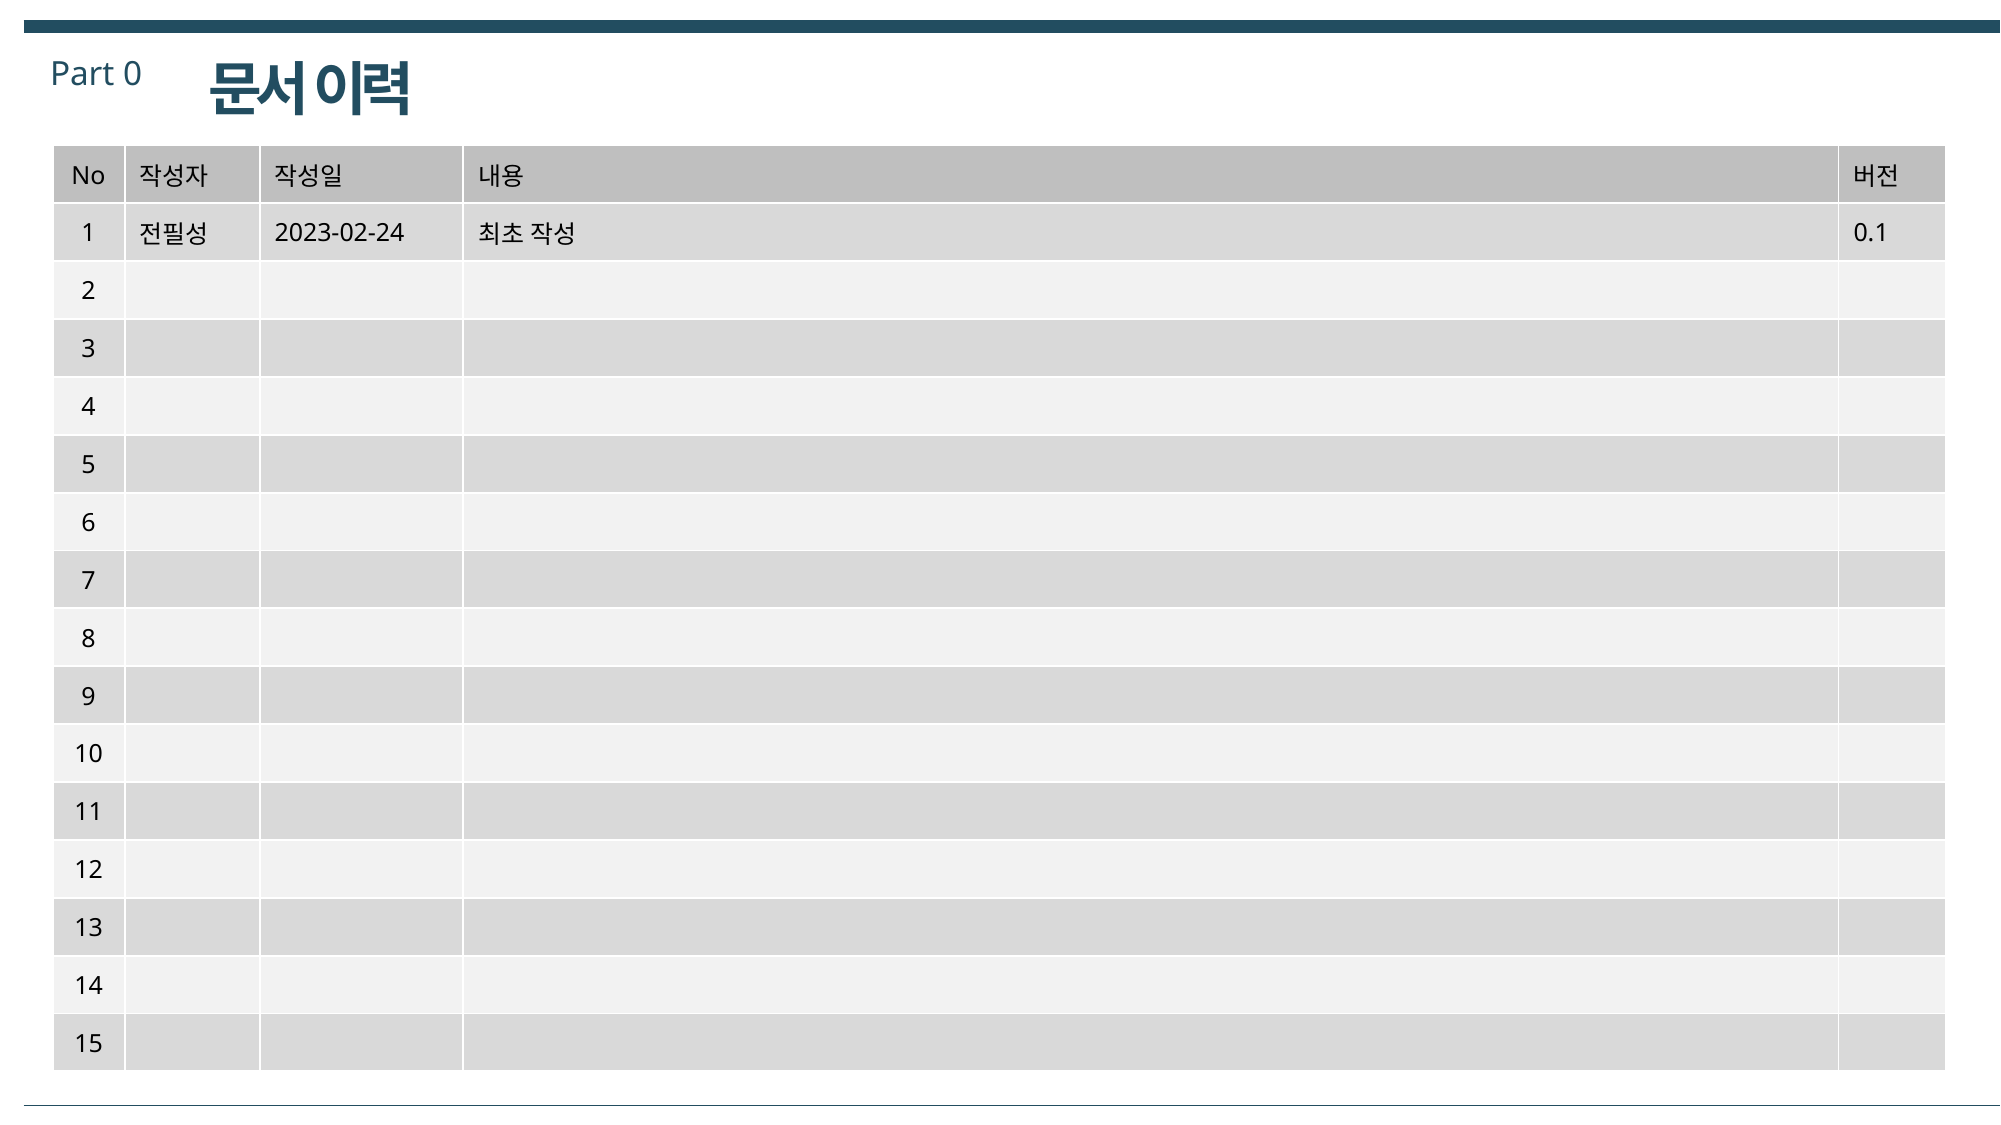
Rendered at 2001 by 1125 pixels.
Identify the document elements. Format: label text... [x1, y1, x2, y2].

table_cell [261, 494, 462, 550]
table_cell [261, 783, 462, 839]
table_cell [1839, 667, 1945, 723]
table_cell [464, 320, 1838, 376]
table_cell [261, 841, 462, 897]
table_header No [54, 146, 124, 202]
table_cell 2 [54, 262, 124, 318]
table_cell [1839, 783, 1945, 839]
table_cell [126, 667, 259, 723]
table_cell [126, 436, 259, 492]
table_cell [1839, 551, 1945, 607]
text_box 문서 이력 [194, 44, 429, 130]
table_cell [1839, 436, 1945, 492]
table_cell 4 [54, 378, 124, 434]
table_cell [464, 783, 1838, 839]
table_cell [464, 551, 1838, 607]
table_cell [261, 667, 462, 723]
table_cell [126, 841, 259, 897]
table_cell 9 [54, 667, 124, 723]
table_cell [126, 320, 259, 376]
table_header 버전 [1839, 146, 1945, 202]
table_header 작성일 [261, 146, 462, 202]
table_cell [464, 1014, 1838, 1070]
table_cell [126, 899, 259, 955]
table_header 작성자 [126, 146, 259, 202]
table_cell [126, 725, 259, 781]
table_cell 13 [54, 899, 124, 955]
table_cell [126, 957, 259, 1013]
table_cell [464, 609, 1838, 665]
table_cell [126, 783, 259, 839]
table_cell 14 [54, 957, 124, 1013]
table_cell [126, 551, 259, 607]
table_cell [126, 262, 259, 318]
table_cell [464, 262, 1838, 318]
table_header 내용 [464, 146, 1838, 202]
table_cell 최초 작성 [464, 204, 1838, 260]
table_cell [1839, 262, 1945, 318]
table_cell [1839, 957, 1945, 1013]
table_cell [1839, 320, 1945, 376]
table_cell 12 [54, 841, 124, 897]
table_cell [1839, 1014, 1945, 1070]
table_cell [261, 609, 462, 665]
text_box Part 0 [35, 44, 158, 100]
table_cell [1839, 609, 1945, 665]
table_cell 전필성 [126, 204, 259, 260]
table_cell 1 [54, 204, 124, 260]
table_cell [1839, 378, 1945, 434]
table_cell [464, 725, 1838, 781]
table_cell [126, 378, 259, 434]
table_cell 10 [54, 725, 124, 781]
table_cell 0.1 [1839, 204, 1945, 260]
table_cell 5 [54, 436, 124, 492]
table_cell [464, 667, 1838, 723]
table_cell [464, 494, 1838, 550]
table_cell [1839, 494, 1945, 550]
table_cell [261, 1014, 462, 1070]
table_cell 7 [54, 551, 124, 607]
table_cell [261, 957, 462, 1013]
table_cell 6 [54, 494, 124, 550]
table_cell [464, 957, 1838, 1013]
table_cell [261, 436, 462, 492]
table_cell 11 [54, 783, 124, 839]
table_cell [1839, 841, 1945, 897]
table_cell [261, 320, 462, 376]
table_cell [1839, 725, 1945, 781]
table_cell [261, 378, 462, 434]
table_cell [261, 262, 462, 318]
table_cell 2023-02-24 [261, 204, 462, 260]
table_cell 15 [54, 1014, 124, 1070]
table_cell [261, 725, 462, 781]
table_cell [261, 551, 462, 607]
table_cell 8 [54, 609, 124, 665]
table_cell [464, 899, 1838, 955]
table_cell [126, 609, 259, 665]
table_cell [126, 1014, 259, 1070]
table_cell [126, 494, 259, 550]
table_cell [464, 841, 1838, 897]
table_cell [464, 378, 1838, 434]
table_cell [1839, 899, 1945, 955]
table_cell [464, 436, 1838, 492]
table_cell 3 [54, 320, 124, 376]
table_cell [261, 899, 462, 955]
